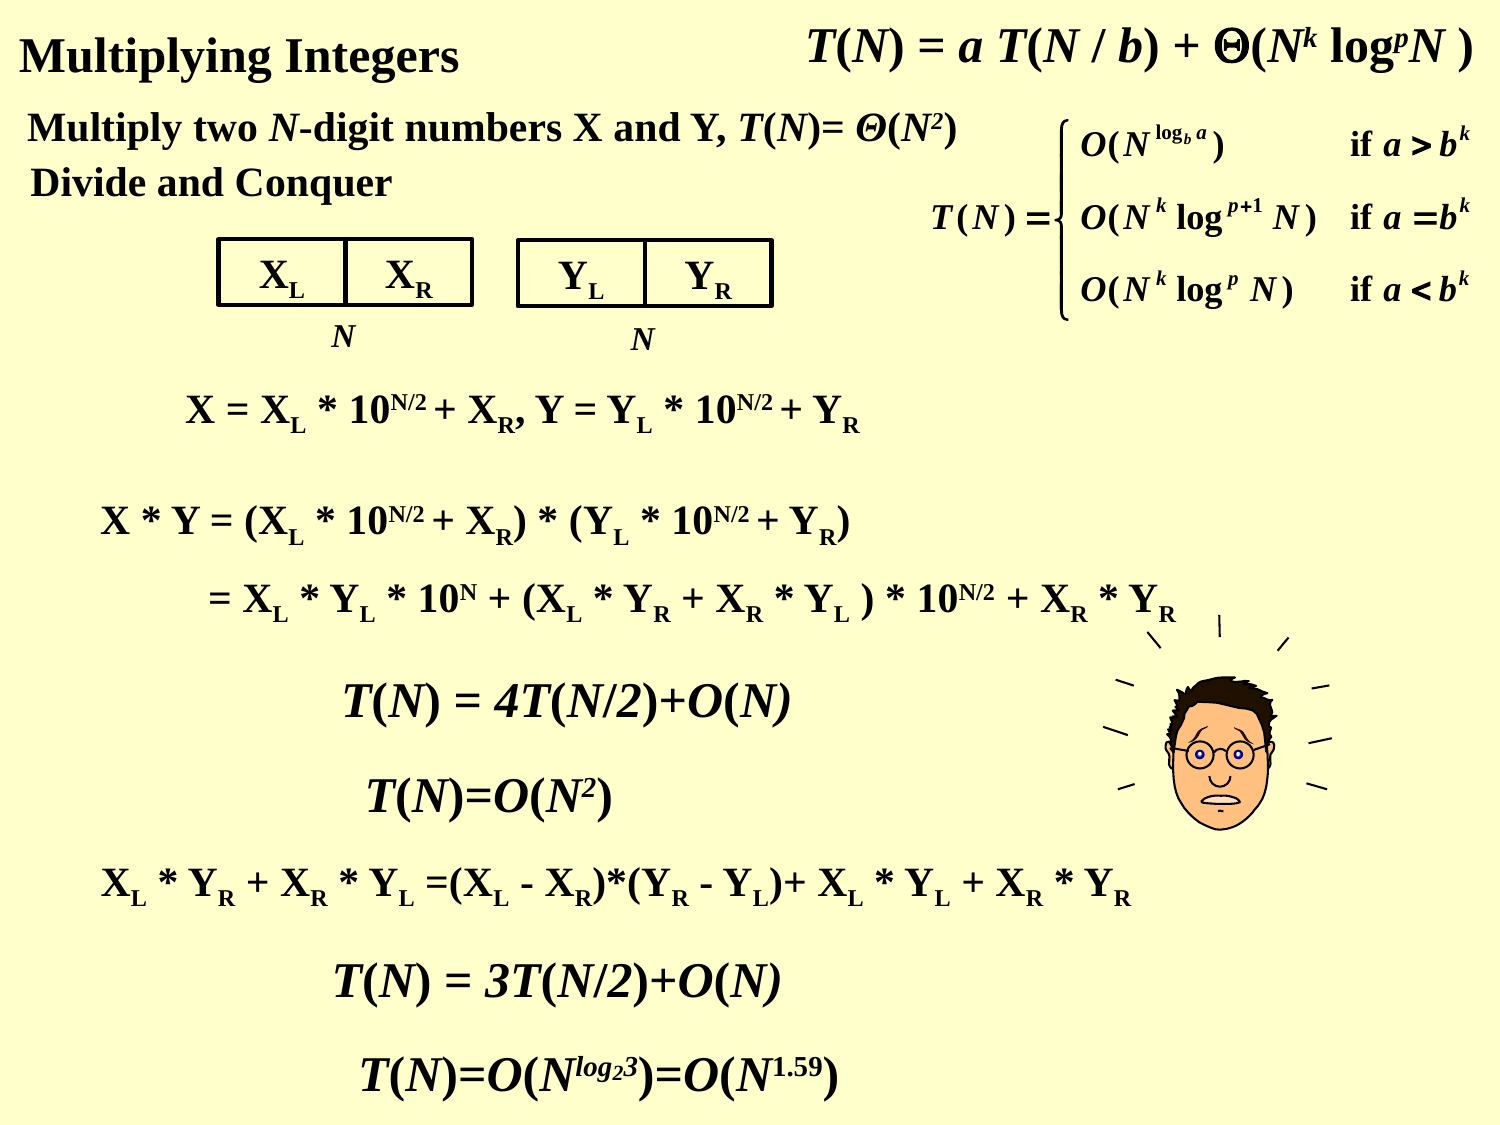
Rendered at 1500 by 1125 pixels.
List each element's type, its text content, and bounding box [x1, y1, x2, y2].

text_box Multiplying Integers [4, 15, 630, 91]
text_box X = XL * 10N/2 + XR, Y = YL * 10N/2 + YR [170, 374, 1119, 446]
text_box Divide and Conquer [5, 147, 927, 212]
text_box N [316, 307, 407, 362]
text_box XL [218, 239, 345, 305]
text_box T(N) = a T(N / b) + (Nk logpN ) [790, 4, 1500, 80]
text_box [1103, 614, 1332, 830]
text_box Multiply two N-digit numbers X and Y, T(N)= Θ(N2) [0, 92, 1258, 158]
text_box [927, 111, 1483, 329]
text_box T(N) = 4T(N/2)+O(N) [326, 660, 808, 736]
text_box YL [517, 240, 645, 307]
text_box XL * YR + XR * YL =(XL - XR)*(YR - YL)+ XL * YL + XR * YR [85, 847, 1157, 919]
text_box XR [345, 239, 473, 305]
text_box T(N)=O(N2) [349, 755, 641, 831]
text_box N [615, 309, 706, 364]
text_box T(N) = 3T(N/2)+O(N) [316, 940, 799, 1016]
text_box T(N)=O(Nlog23)=O(N1.59) [343, 1034, 867, 1109]
text_box YR [644, 240, 772, 306]
text_box X * Y = (XL * 10N/2 + XR) * (YL * 10N/2 + YR) = XL * YL * 10N + (XL * YR + XR * YL ) * 10N/2 + XR * YR [43, 485, 1331, 635]
